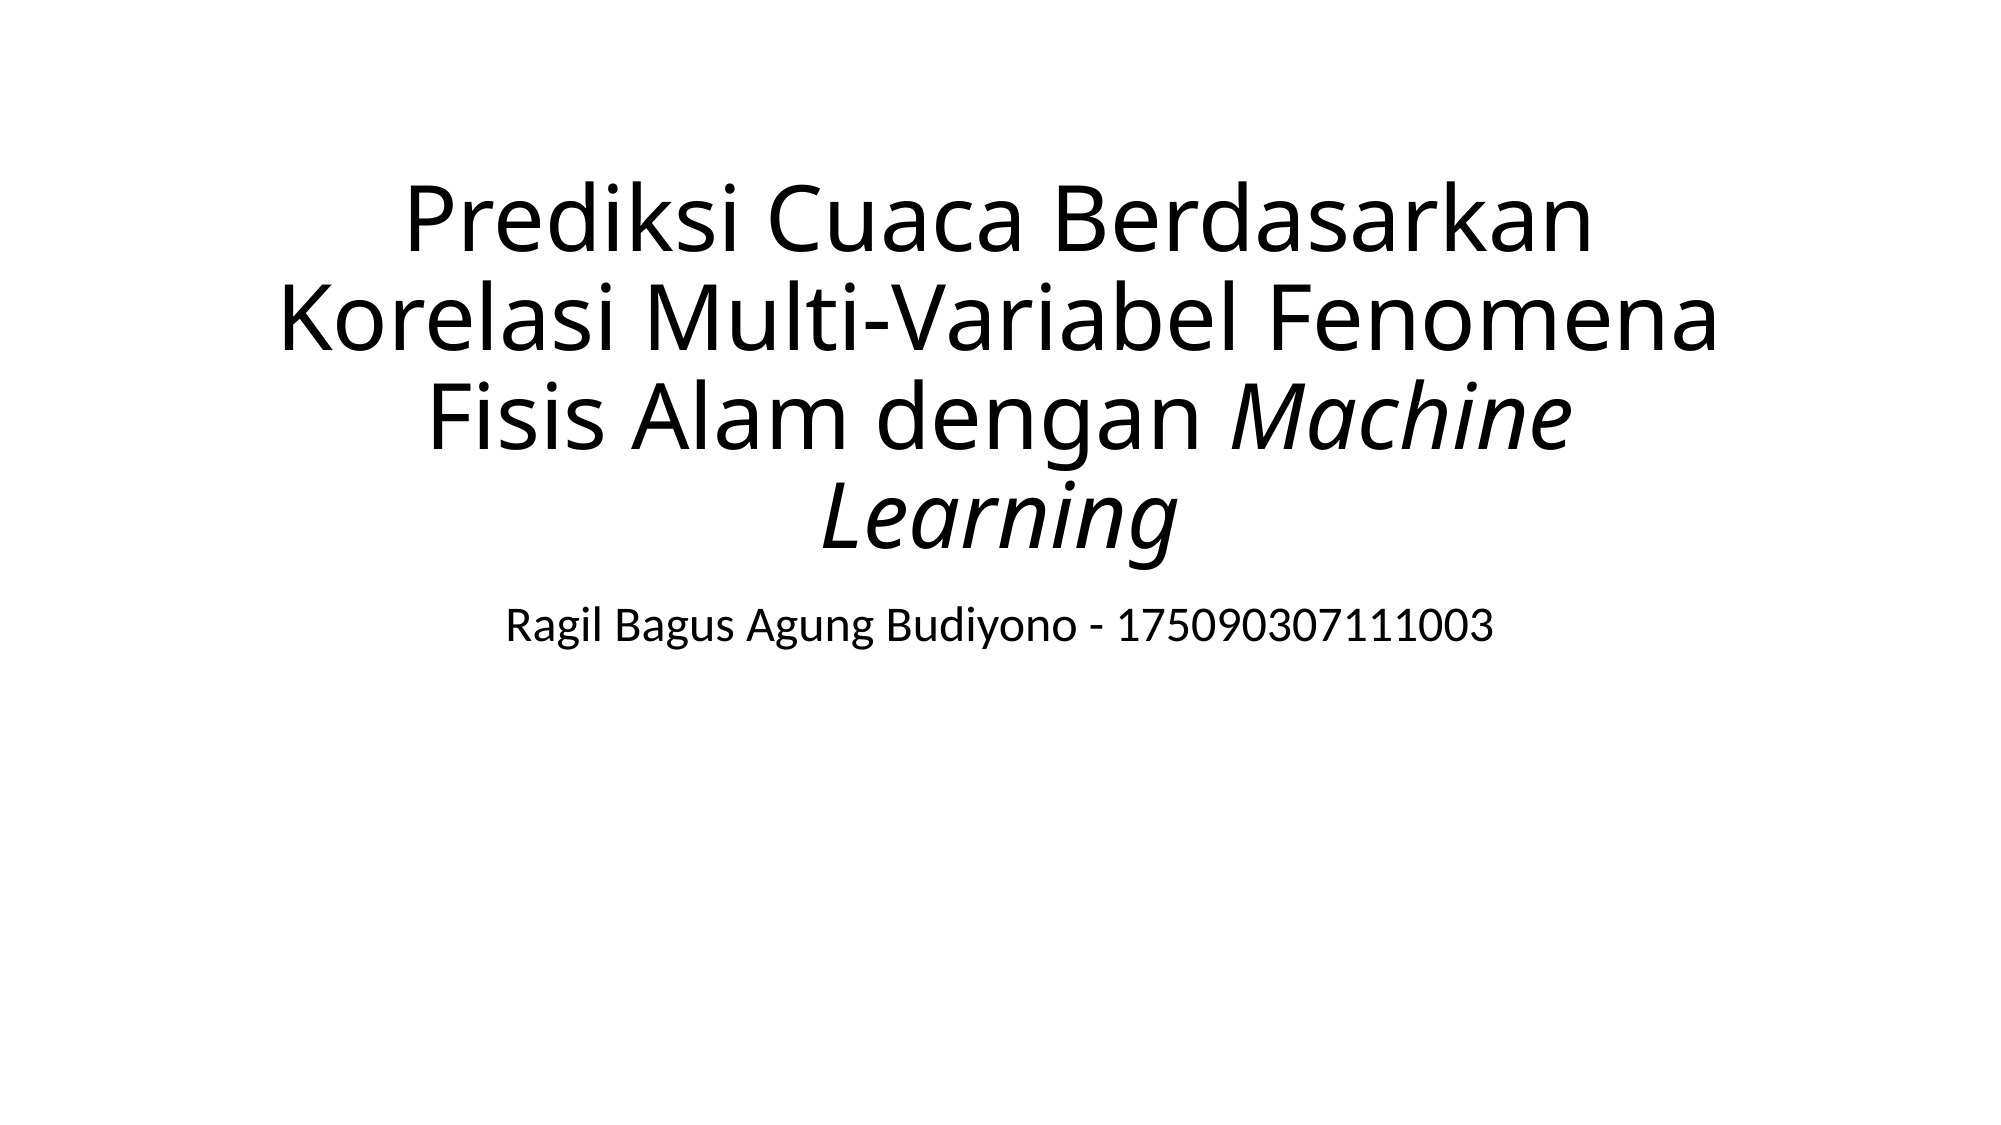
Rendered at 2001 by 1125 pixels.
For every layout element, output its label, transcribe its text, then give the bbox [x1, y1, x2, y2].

title Prediksi Cuaca Berdasarkan Korelasi Multi-Variabel Fenomena Fisis Alam dengan Machine Learning [249, 184, 1750, 576]
subtitle Ragil Bagus Agung Budiyono - 175090307111003 [249, 590, 1750, 863]
